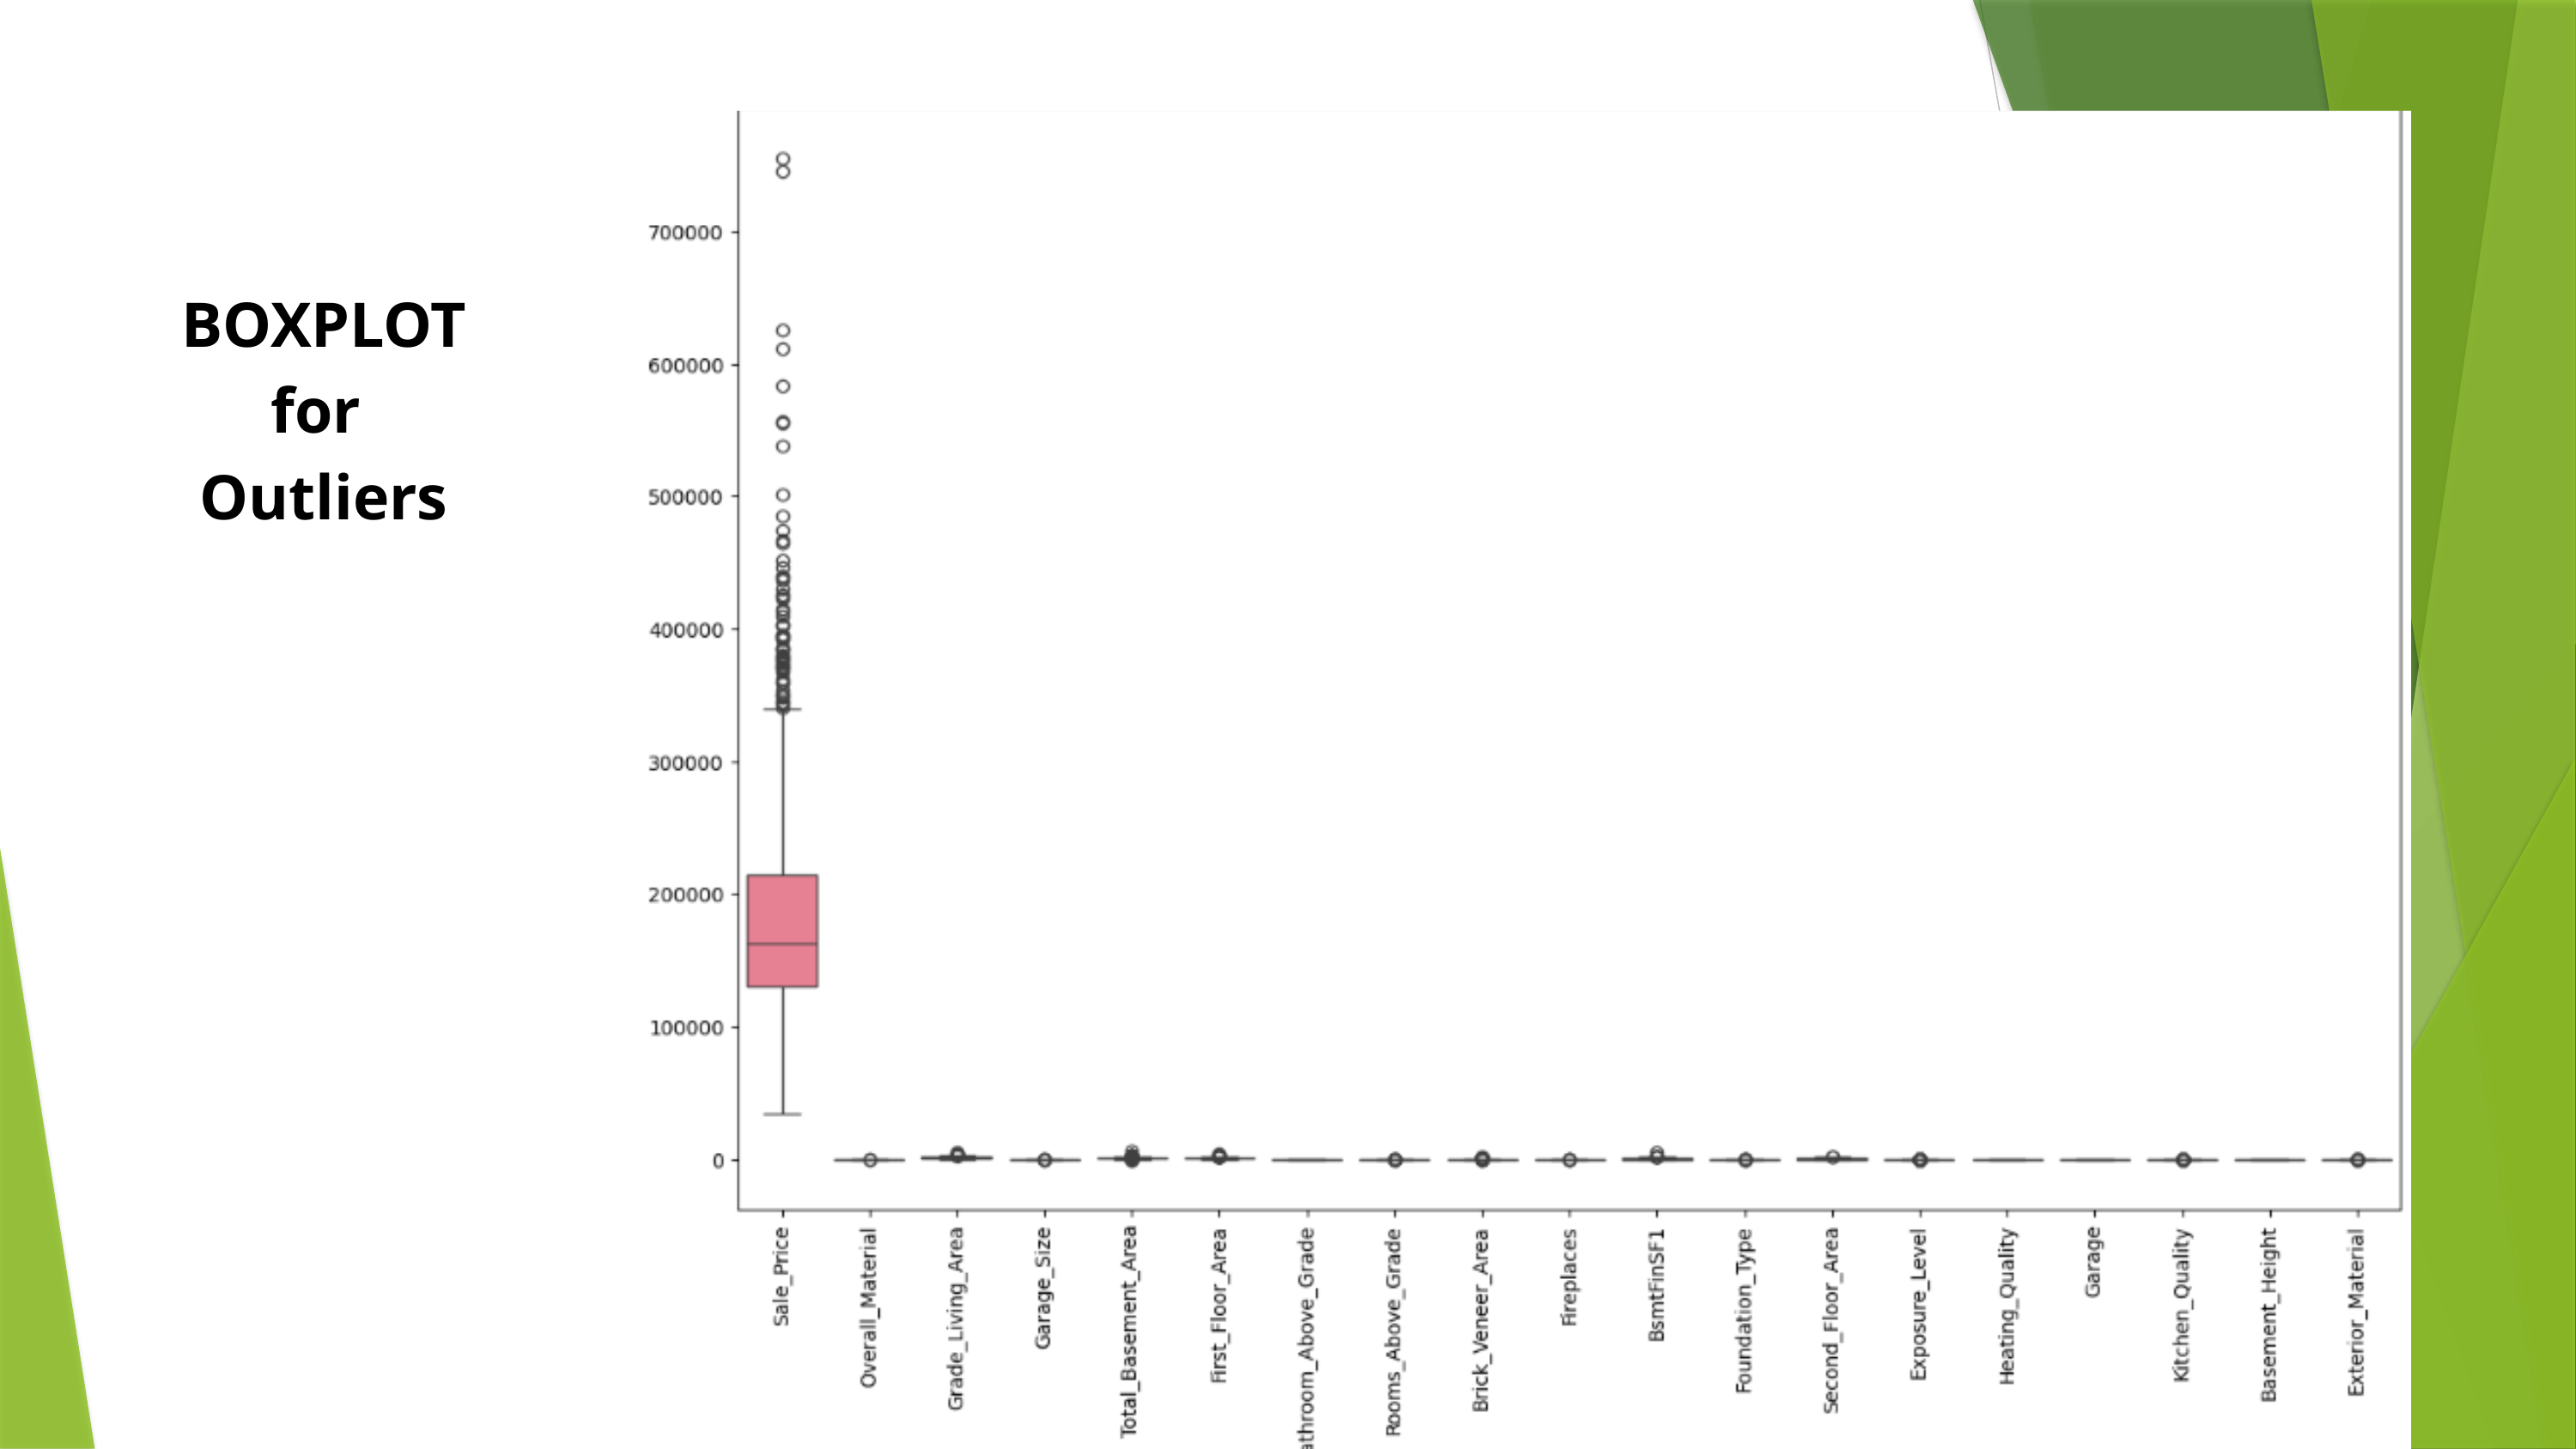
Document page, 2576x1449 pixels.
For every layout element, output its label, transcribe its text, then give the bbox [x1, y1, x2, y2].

text_box [630, 111, 2411, 1449]
text_box BOXPLOT for Outliers [164, 273, 483, 532]
